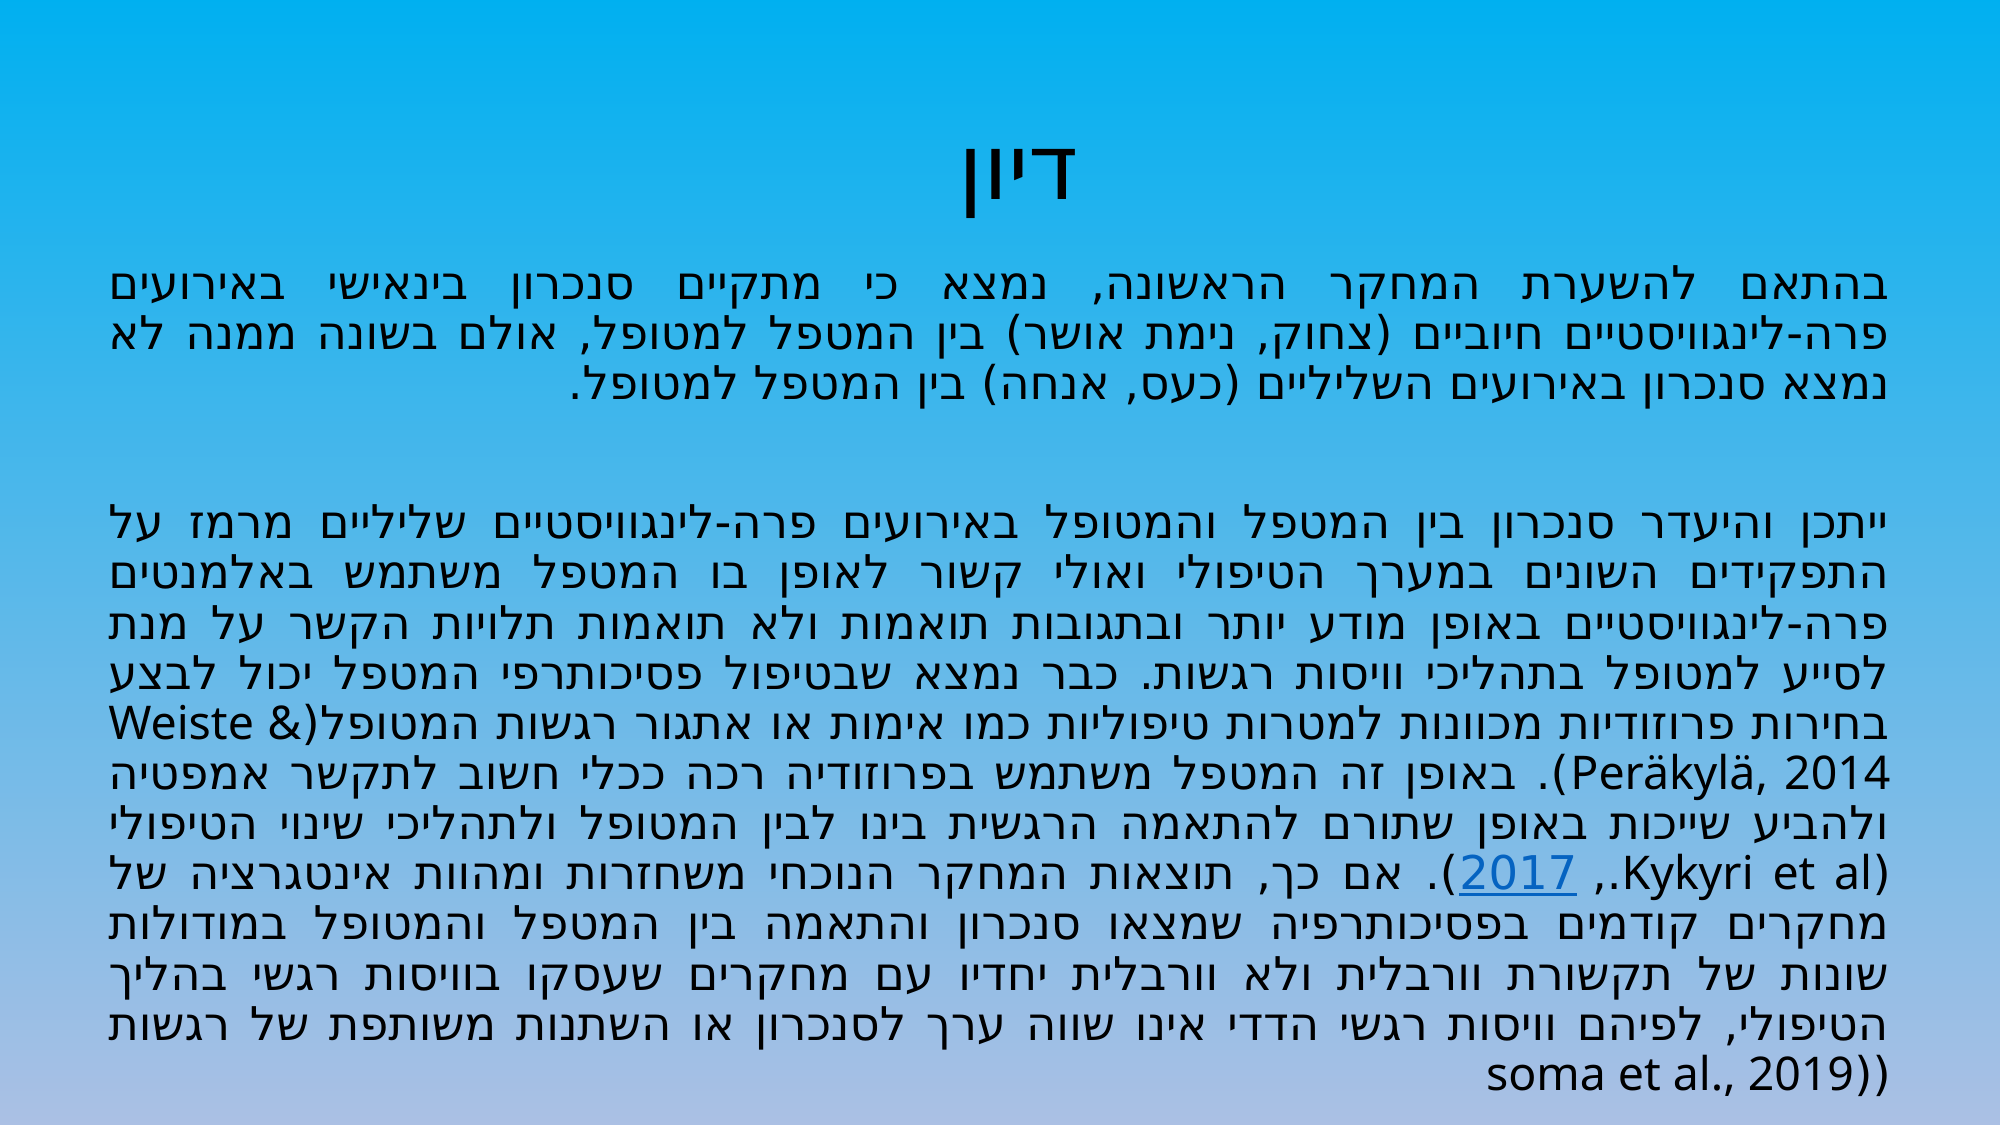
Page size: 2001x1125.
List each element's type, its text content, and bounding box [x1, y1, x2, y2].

title דיון [120, 10, 1917, 228]
subtitle בהתאם להשערת המחקר הראשונה, נמצא כי מתקיים סנכרון בינאישי באירועים פרה-לינגוויסטיים חיוביים (צחוק, נימת אושר) בין המטפל למטופל, אולם בשונה ממנה לא נמצא סנכרון באירועים השליליים (כעס, אנחה) בין המטפל למטופל. ייתכן והיעדר סנכרון בין המטפל והמטופל באירועים פרה-לינגוויסטיים שליליים מרמז על התפקידים השונים במערך הטיפולי ואולי קשור לאופן בו המטפל משתמש באלמנטים פרה-לינגוויסטיים באופן מודע יותר ובתגובות תואמות ולא תואמות תלויות הקשר על מנת לסייע למטופל בתהליכי וויסות רגשות. כבר נמצא שבטיפול פסיכותרפי המטפל יכול לבצע בחירות פרוזודיות מכוונות למטרות טיפוליות כמו אימות או אתגור רגשות המטופל(Weiste & Peräkylä, 2014). באופן זה המטפל משתמש בפרוזודיה רכה ככלי חשוב לתקשר אמפטיה ולהביע שייכות באופן שתורם להתאמה הרגשית בינו לבין המטופל ולתהליכי שינוי הטיפולי (Kykyri et al., 2017). אם כך, תוצאות המחקר הנוכחי משחזרות ומהוות אינטגרציה של מחקרים קודמים בפסיכותרפיה שמצאו סנכרון והתאמה בין המטפל והמטופל במודולות שונות של תקשורת וורבלית ולא וורבלית יחדיו עם מחקרים שעסקו בוויסות רגשי בהליך הטיפולי, לפיהם וויסות רגשי הדדי אינו שווה ערך לסנכרון או השתנות משותפת של רגשות ((soma et al., 2019 [93, 251, 1906, 1115]
text_box [149, 259, 1917, 321]
